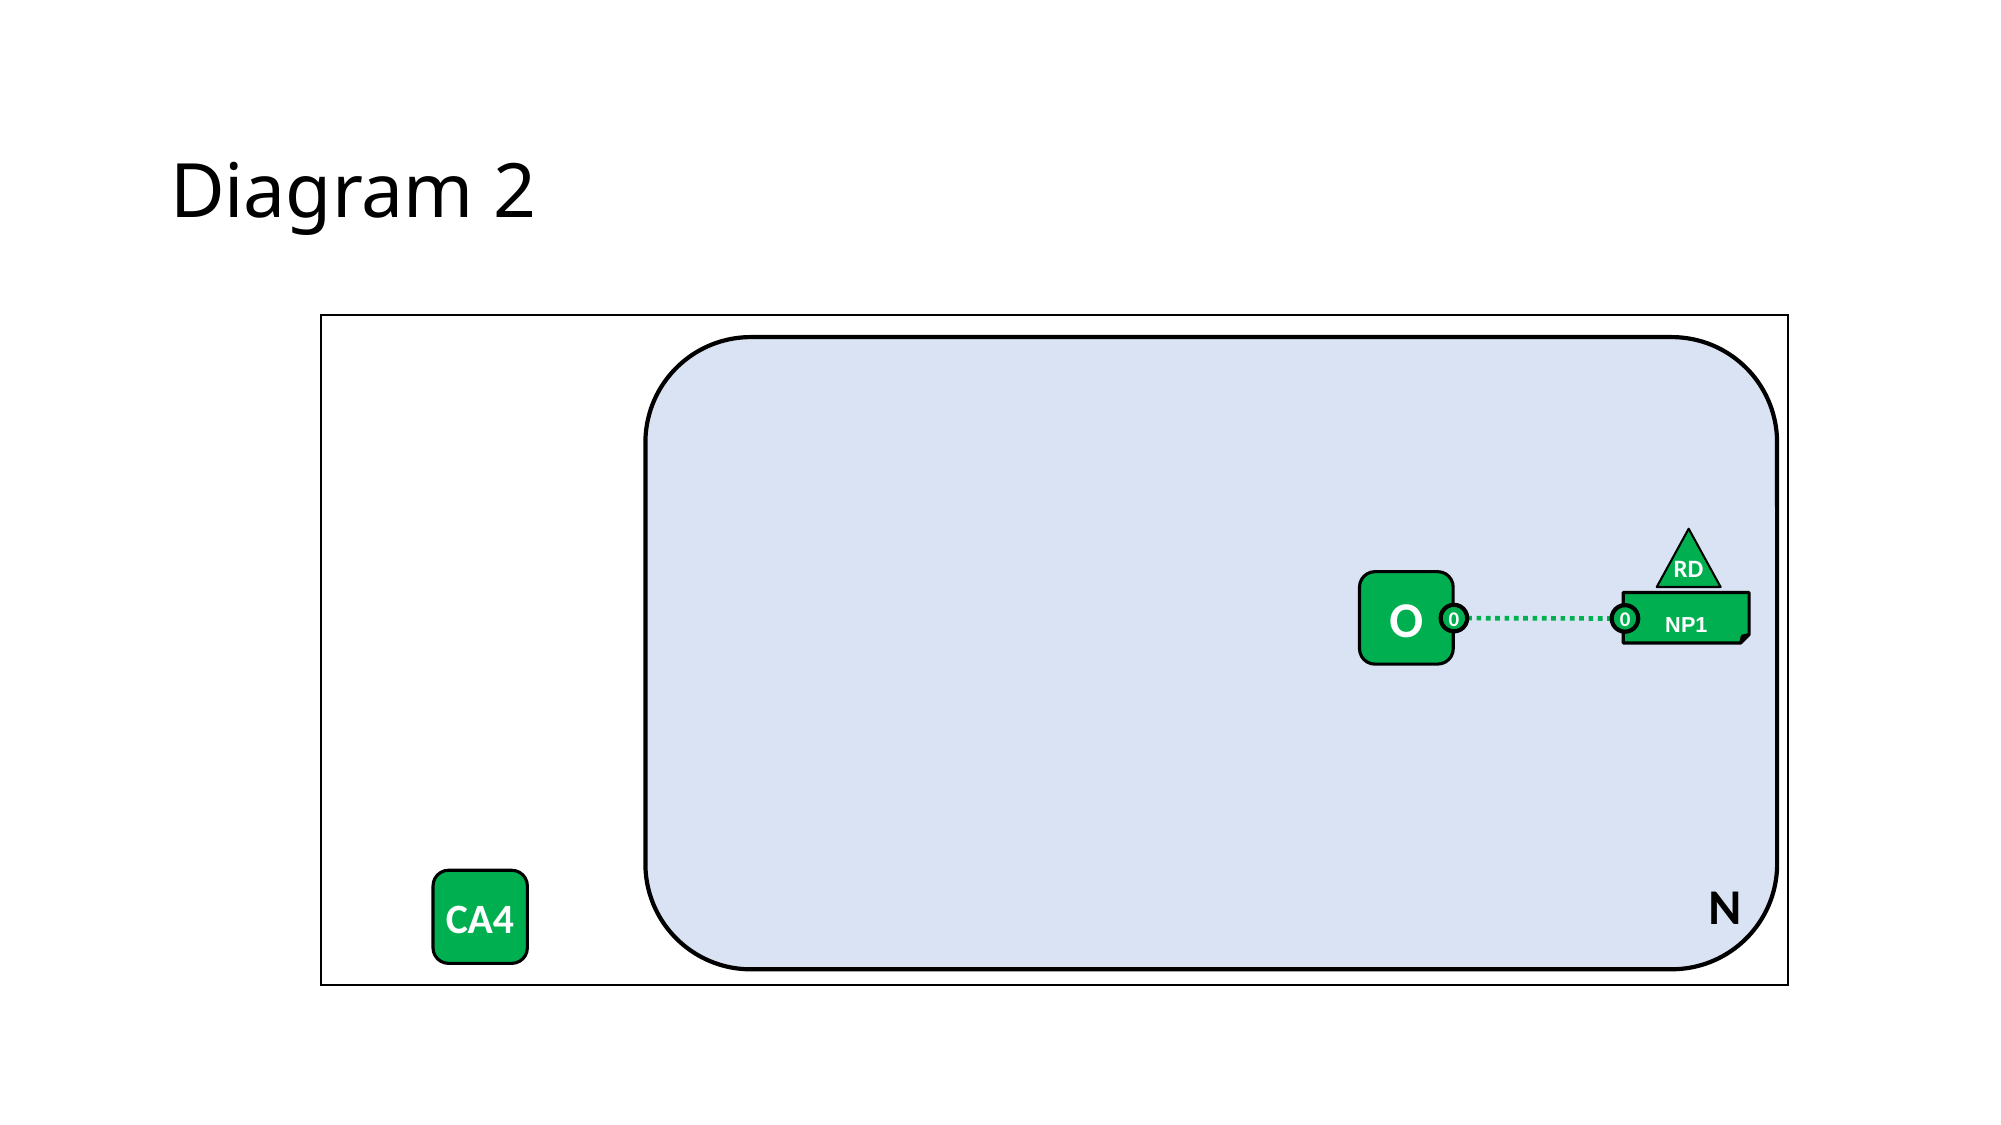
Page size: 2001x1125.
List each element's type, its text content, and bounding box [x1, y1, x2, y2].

text_box CA4 [430, 868, 530, 966]
text_box NP1 [1623, 592, 1750, 643]
text_box [320, 315, 1788, 986]
text_box RD [1654, 526, 1723, 590]
text_box 0 [1439, 604, 1468, 633]
text_box Diagram 2 [162, 84, 1888, 303]
text_box 0 [1610, 604, 1640, 633]
text_box O [1357, 569, 1456, 667]
